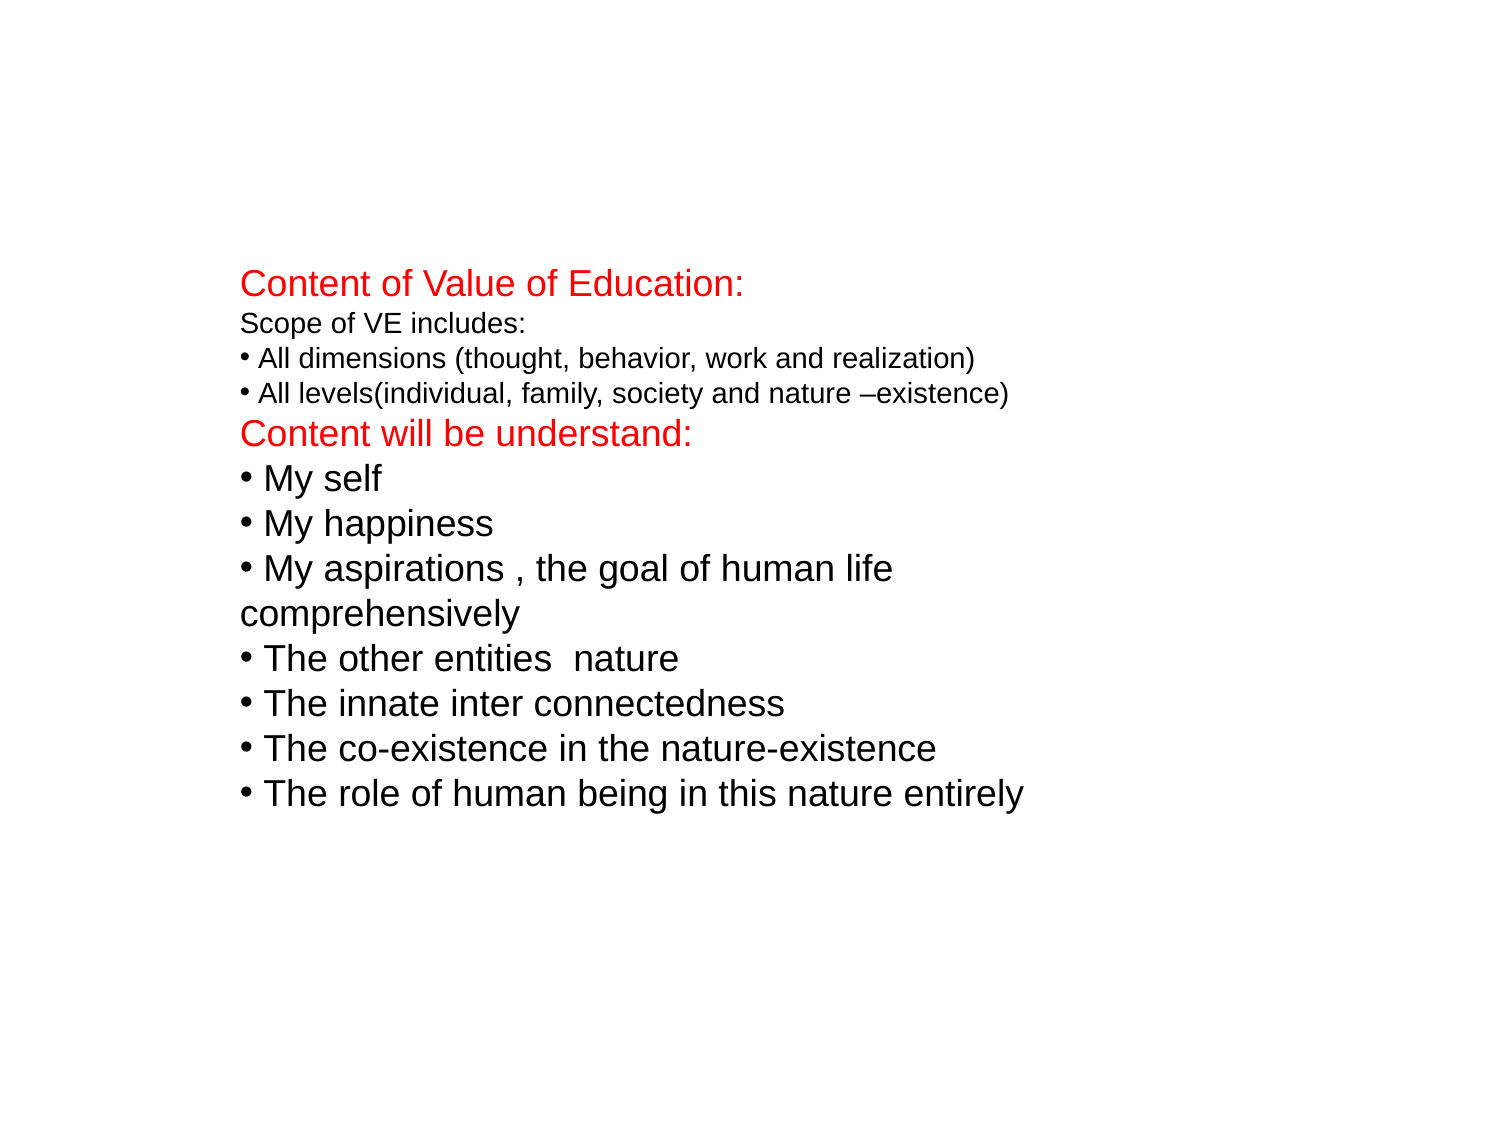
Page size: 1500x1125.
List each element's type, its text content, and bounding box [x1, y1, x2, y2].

text_box Content of Value of Education: Scope of VE includes: All dimensions (thought, behavior, work and realization) All levels(individual, family, society and nature –existence) Content will be understand: My self My happiness My aspirations , the goal of human life comprehensively The other entities nature The innate inter connectedness The co-existence in the nature-existence The role of human being in this nature entirely [224, 251, 1125, 822]
